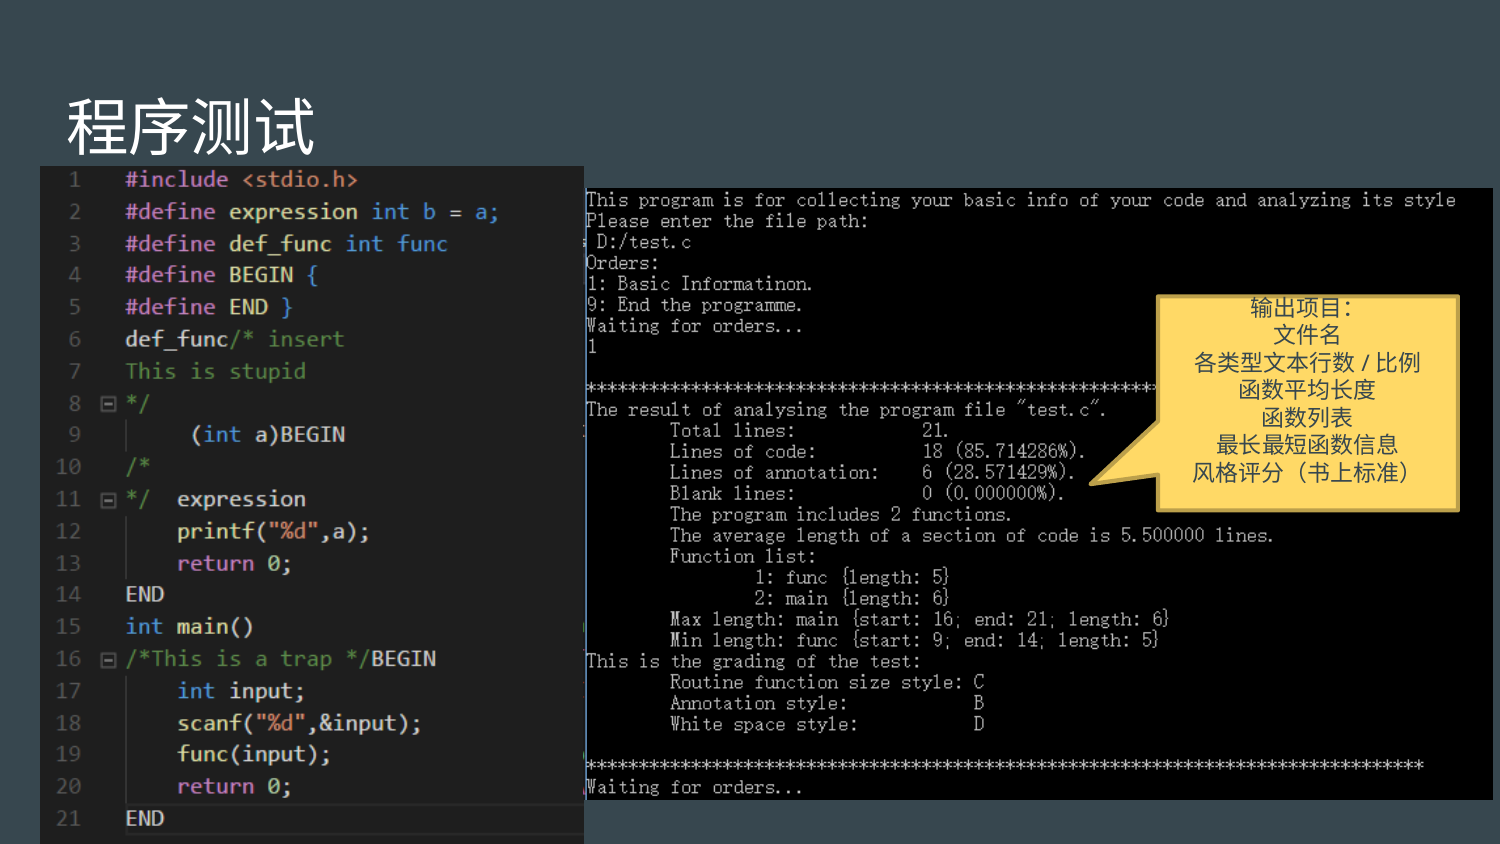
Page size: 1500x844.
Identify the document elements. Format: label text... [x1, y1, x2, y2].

title 程序测试 [51, 72, 1449, 167]
picture [40, 166, 1493, 844]
